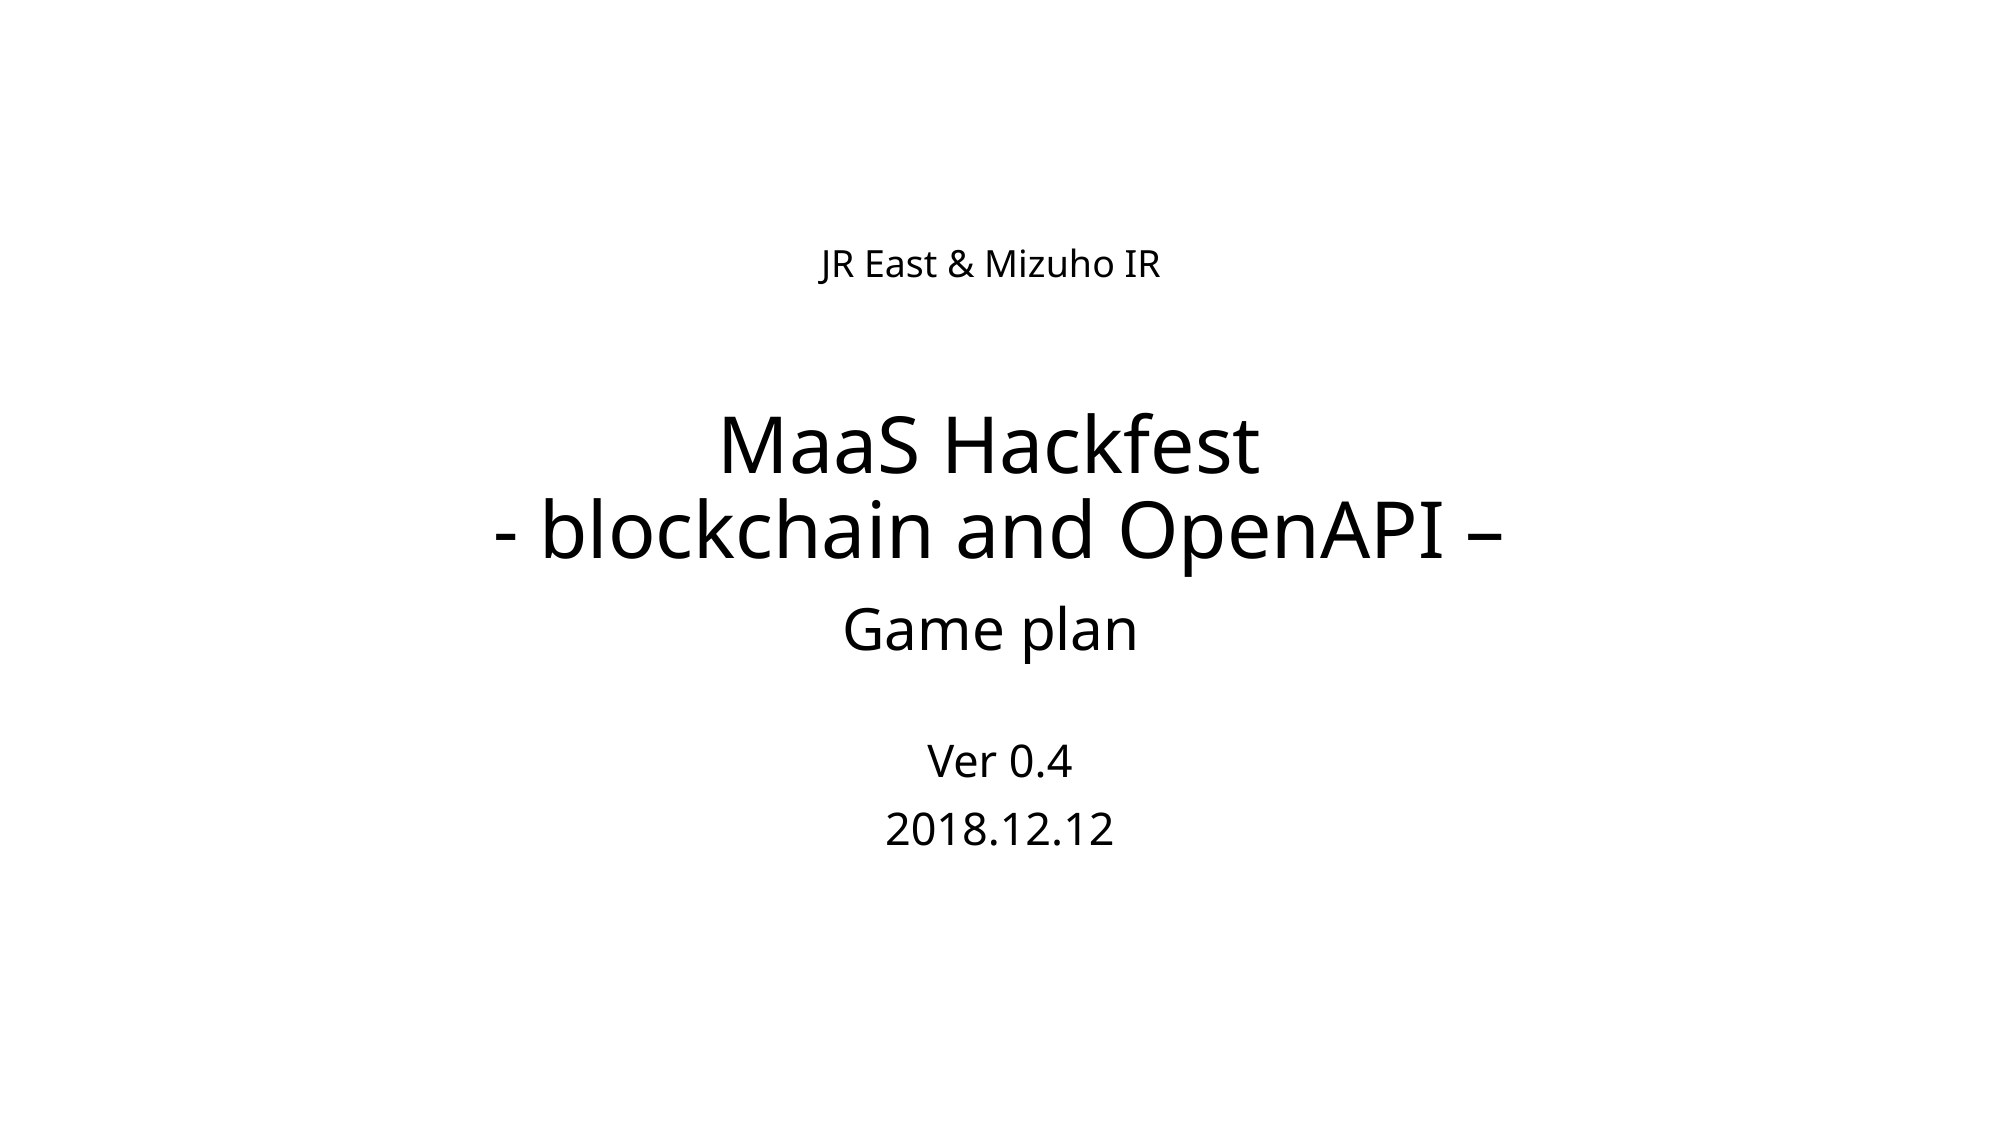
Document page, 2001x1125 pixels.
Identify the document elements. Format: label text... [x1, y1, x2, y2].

title MaaS Hackfest - blockchain and OpenAPI – [249, 311, 1750, 584]
subtitle Ver 0.4 2018.12.12 [249, 731, 1750, 863]
text_box JR East & Mizuho IR [806, 232, 1177, 292]
text_box Game plan [622, 584, 1361, 670]
